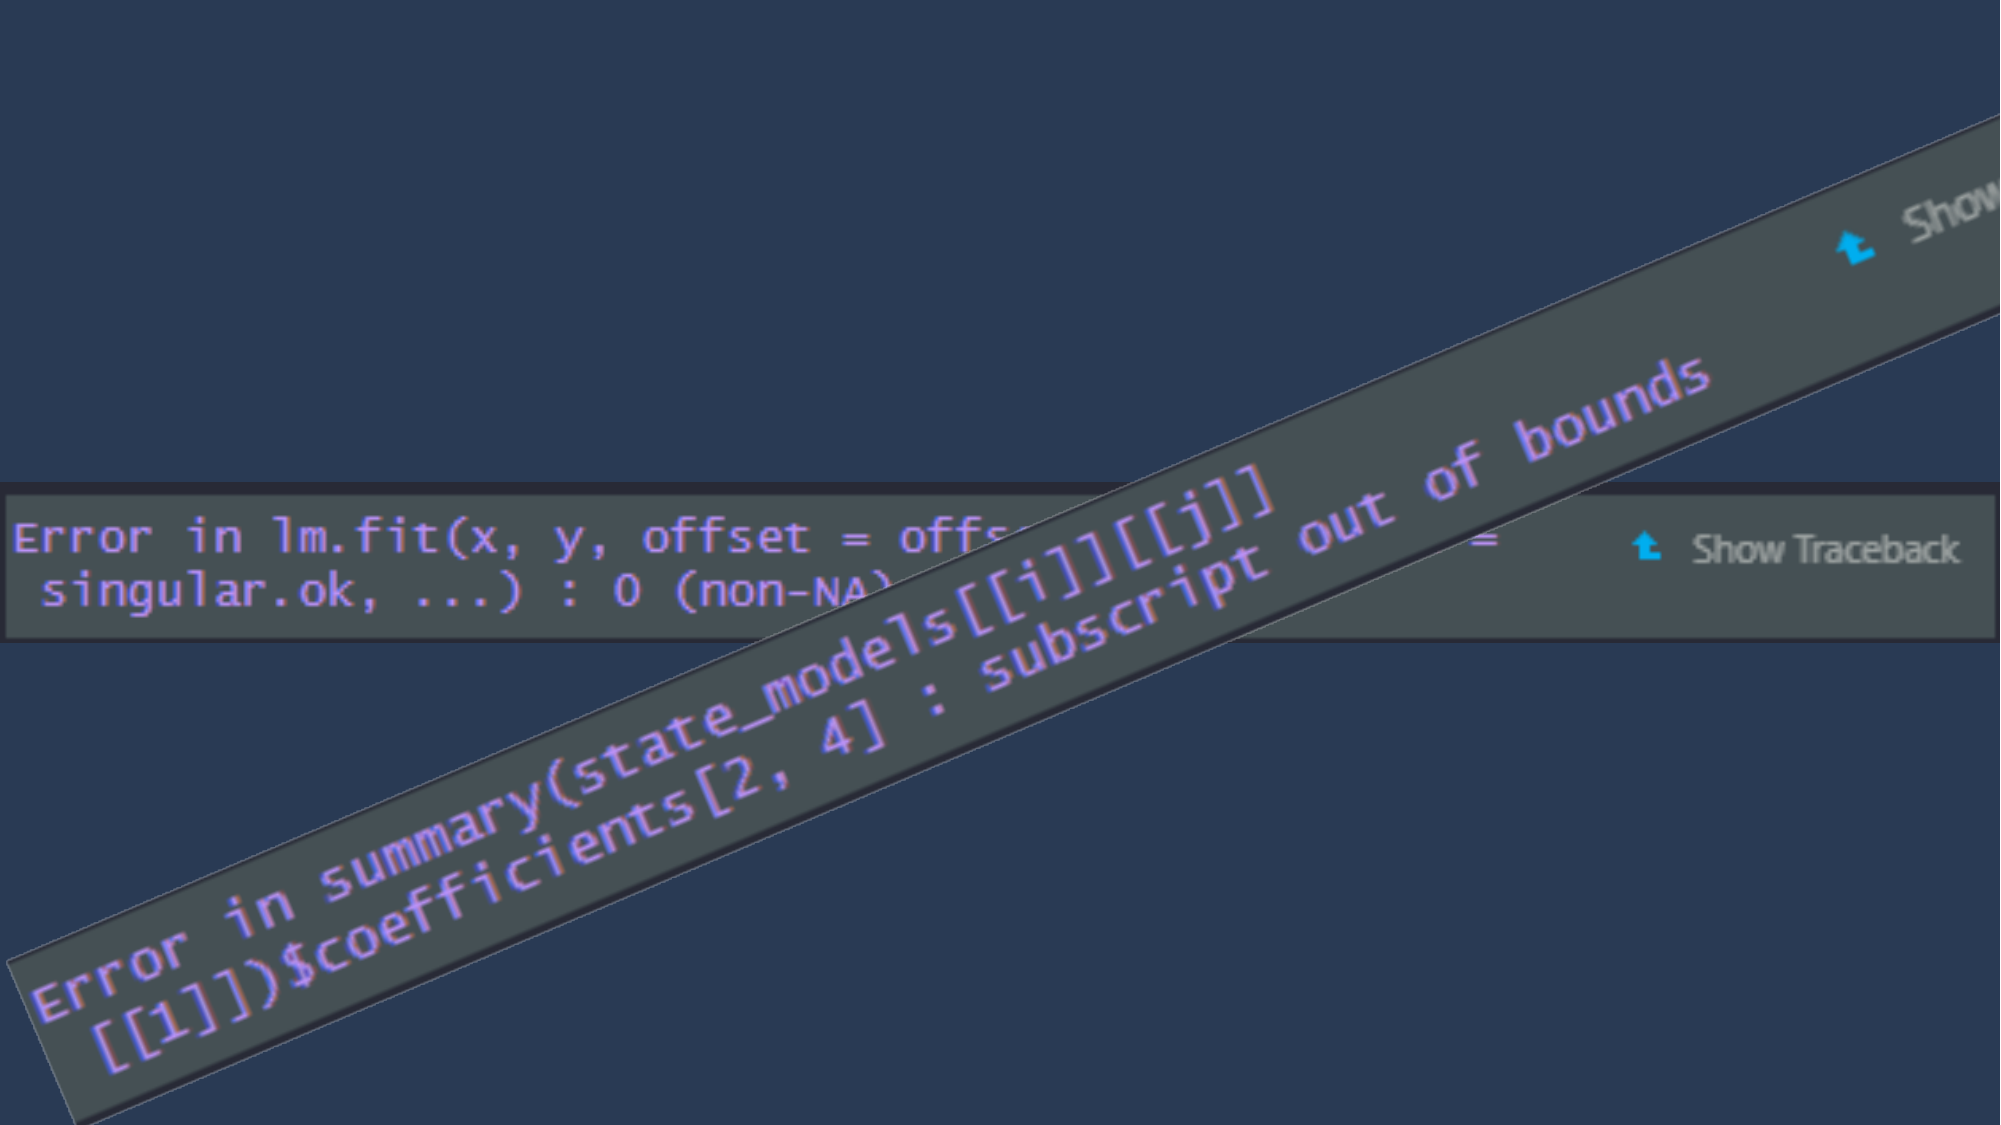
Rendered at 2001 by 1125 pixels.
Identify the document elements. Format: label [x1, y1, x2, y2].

picture [0, 116, 2000, 1125]
